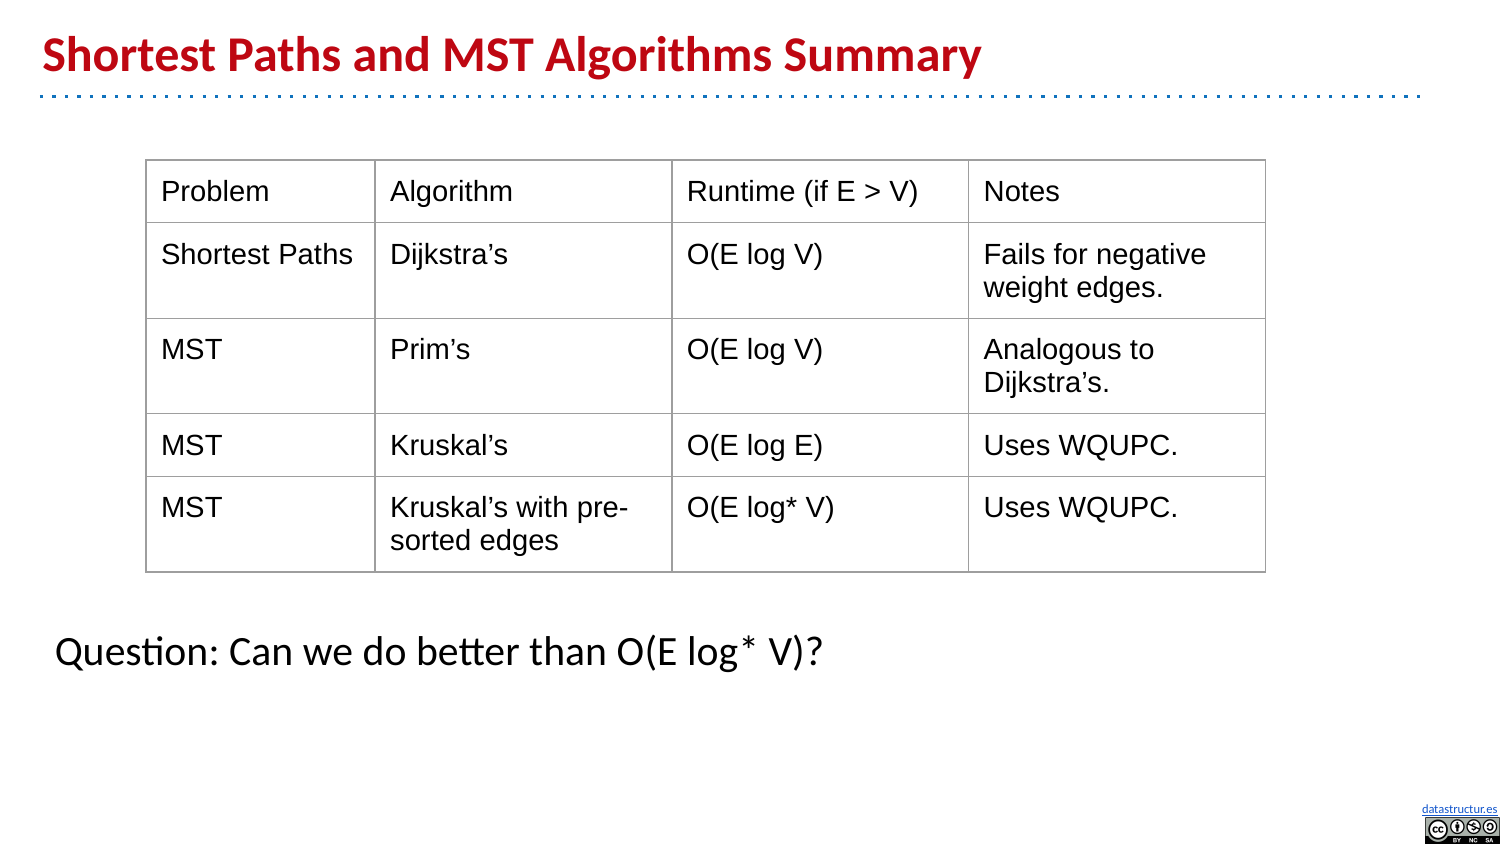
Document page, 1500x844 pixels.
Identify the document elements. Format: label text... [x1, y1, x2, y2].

list Question: Can we do better than O(E log* V)? [39, 608, 1425, 773]
table_cell Prim’s [376, 319, 671, 413]
table_cell O(E log V) [673, 223, 968, 318]
table_cell MST [147, 319, 374, 413]
table_header Runtime (if E > V) [673, 161, 968, 222]
table_cell Analogous to Dijkstra’s. [969, 319, 1265, 413]
picture [1425, 817, 1500, 844]
table_cell MST [147, 477, 374, 571]
table_cell Shortest Paths [147, 223, 374, 318]
table_header Notes [969, 161, 1265, 222]
table_header Algorithm [376, 161, 671, 222]
table_cell Dijkstra’s [376, 223, 671, 318]
table_cell O(E log E) [673, 414, 968, 476]
table_cell Fails for negative weight edges. [969, 223, 1265, 318]
table_header Problem [147, 161, 374, 222]
table_cell MST [147, 414, 374, 476]
table_cell O(E log V) [673, 319, 968, 413]
table_cell Kruskal’s with pre-sorted edges [376, 477, 671, 571]
table_cell Uses WQUPC. [969, 477, 1265, 571]
table_cell Kruskal’s [376, 414, 671, 476]
title Shortest Paths and MST Algorithms Summary [27, 15, 1378, 97]
table_cell O(E log* V) [673, 477, 968, 571]
table_cell Uses WQUPC. [969, 414, 1265, 476]
